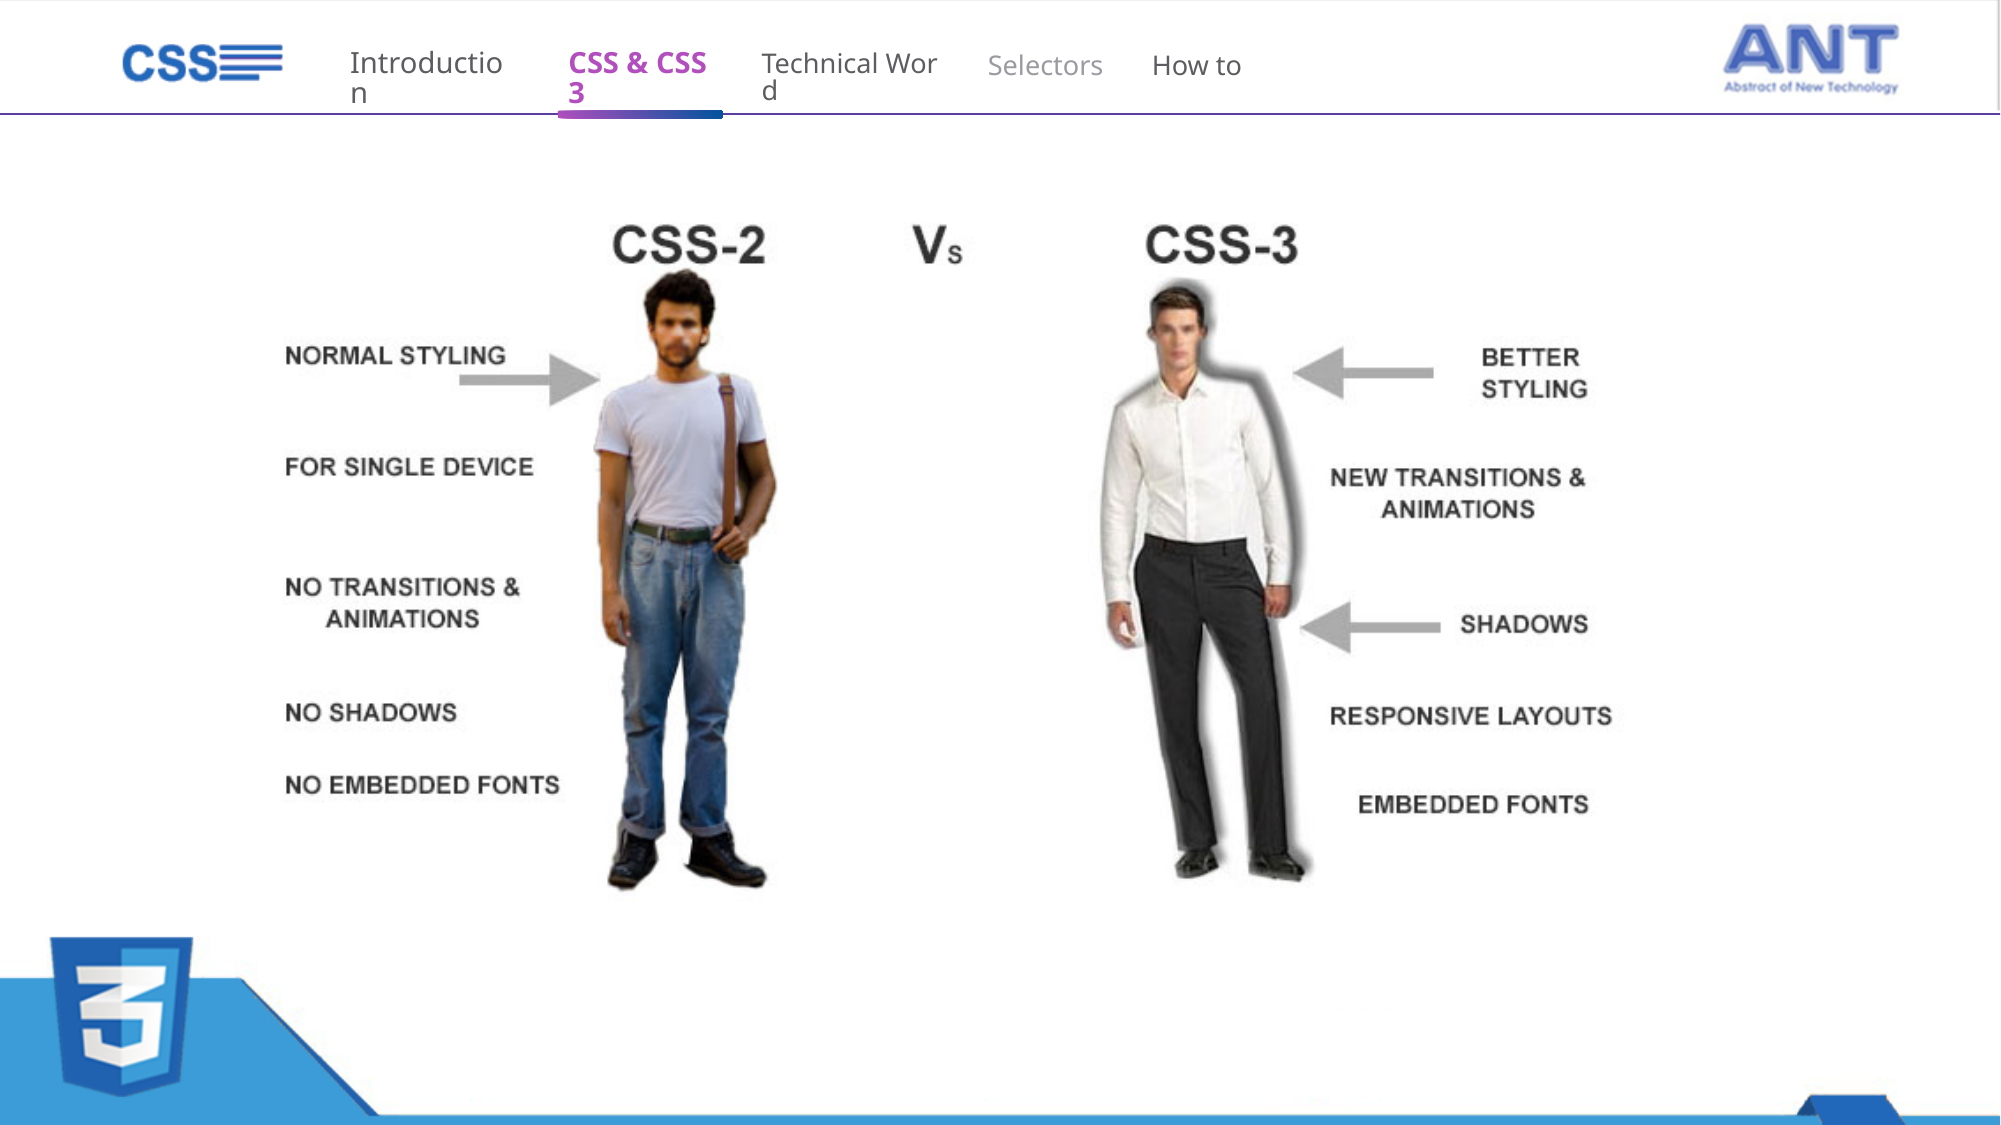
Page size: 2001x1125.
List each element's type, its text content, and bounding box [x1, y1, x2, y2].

picture [0, 0, 2001, 113]
subtitle CSS & CSS3 [553, 31, 727, 98]
subtitle Technical Word [746, 31, 961, 98]
text_box [557, 110, 723, 119]
text_box How to [1089, 33, 1304, 100]
text_box Selectors [942, 33, 1089, 100]
picture [0, 115, 2001, 1125]
text_box Introduction [334, 31, 528, 98]
